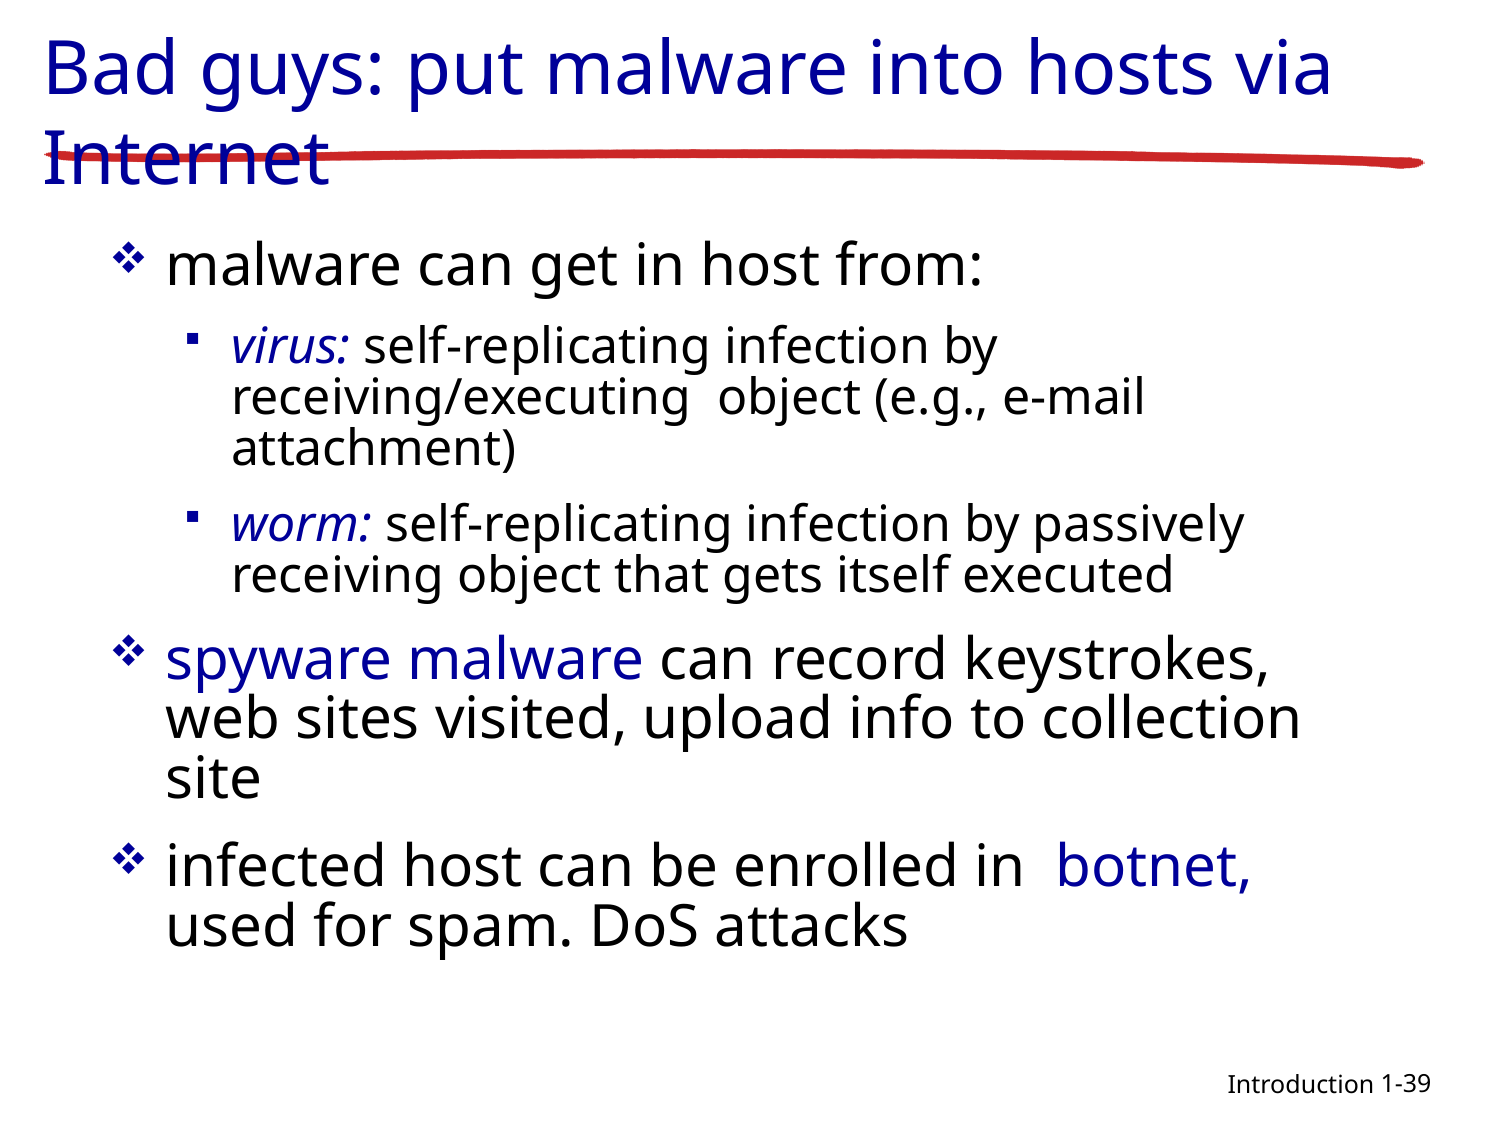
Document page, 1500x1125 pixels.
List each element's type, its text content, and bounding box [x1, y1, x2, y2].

picture [37, 143, 1441, 174]
title Bad guys: put malware into hosts via Internet [27, 15, 1500, 204]
list malware can get in host from: virus: self-replicating infection by receiving/executing object (e.g., e-mail attachment) worm: self-replicating infection by passively receiving object that gets itself executed spyware malware can record keystrokes, web sites visited, upload info to collection site infected host can be enrolled in botnet, used for spam. DoS attacks [94, 230, 1360, 1014]
slide_number 1-39 [1365, 1059, 1477, 1106]
footer Introduction [914, 1060, 1391, 1109]
